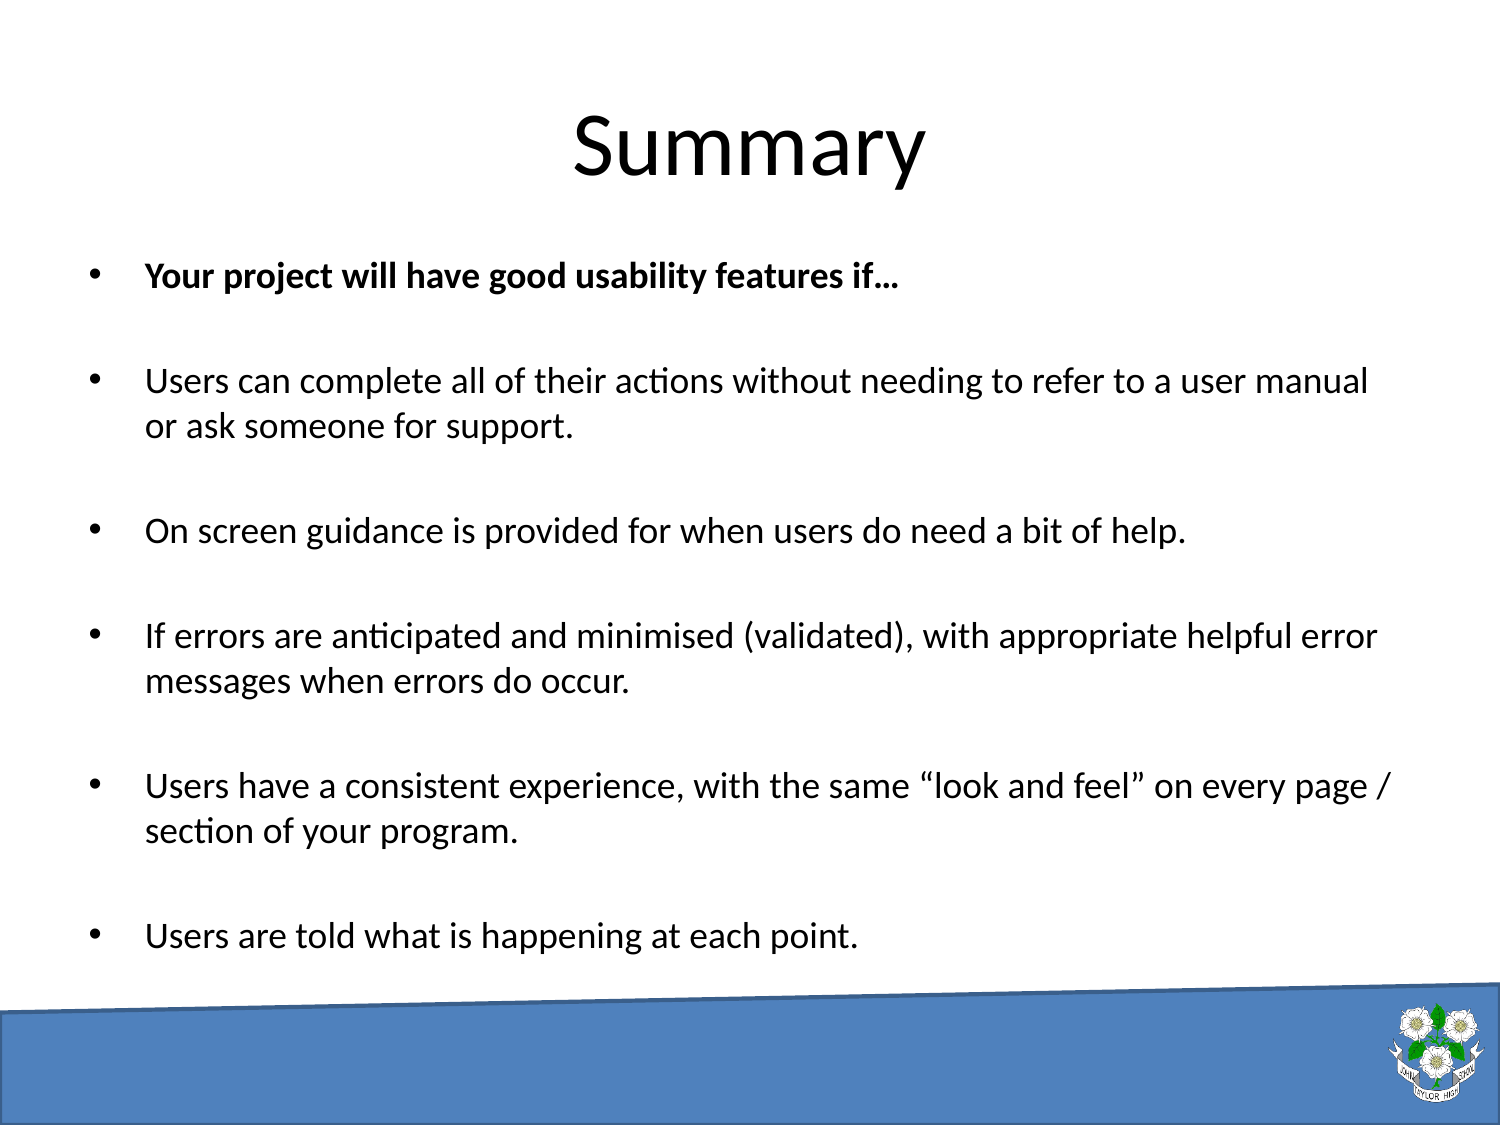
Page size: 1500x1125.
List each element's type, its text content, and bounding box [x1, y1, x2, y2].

picture [1387, 1001, 1486, 1109]
list Your project will have good usability features if… Users can complete all of their actions without needing to refer to a user manual or ask someone for support. On screen guidance is provided for when users do need a bit of help. If errors are anticipated and minimised (validated), with appropriate helpful error messages when errors do occur. Users have a consistent experience, with the same “look and feel” on every page / section of your program. Users are told what is happening at each point. [73, 243, 1424, 986]
title Summary [75, 45, 1425, 233]
